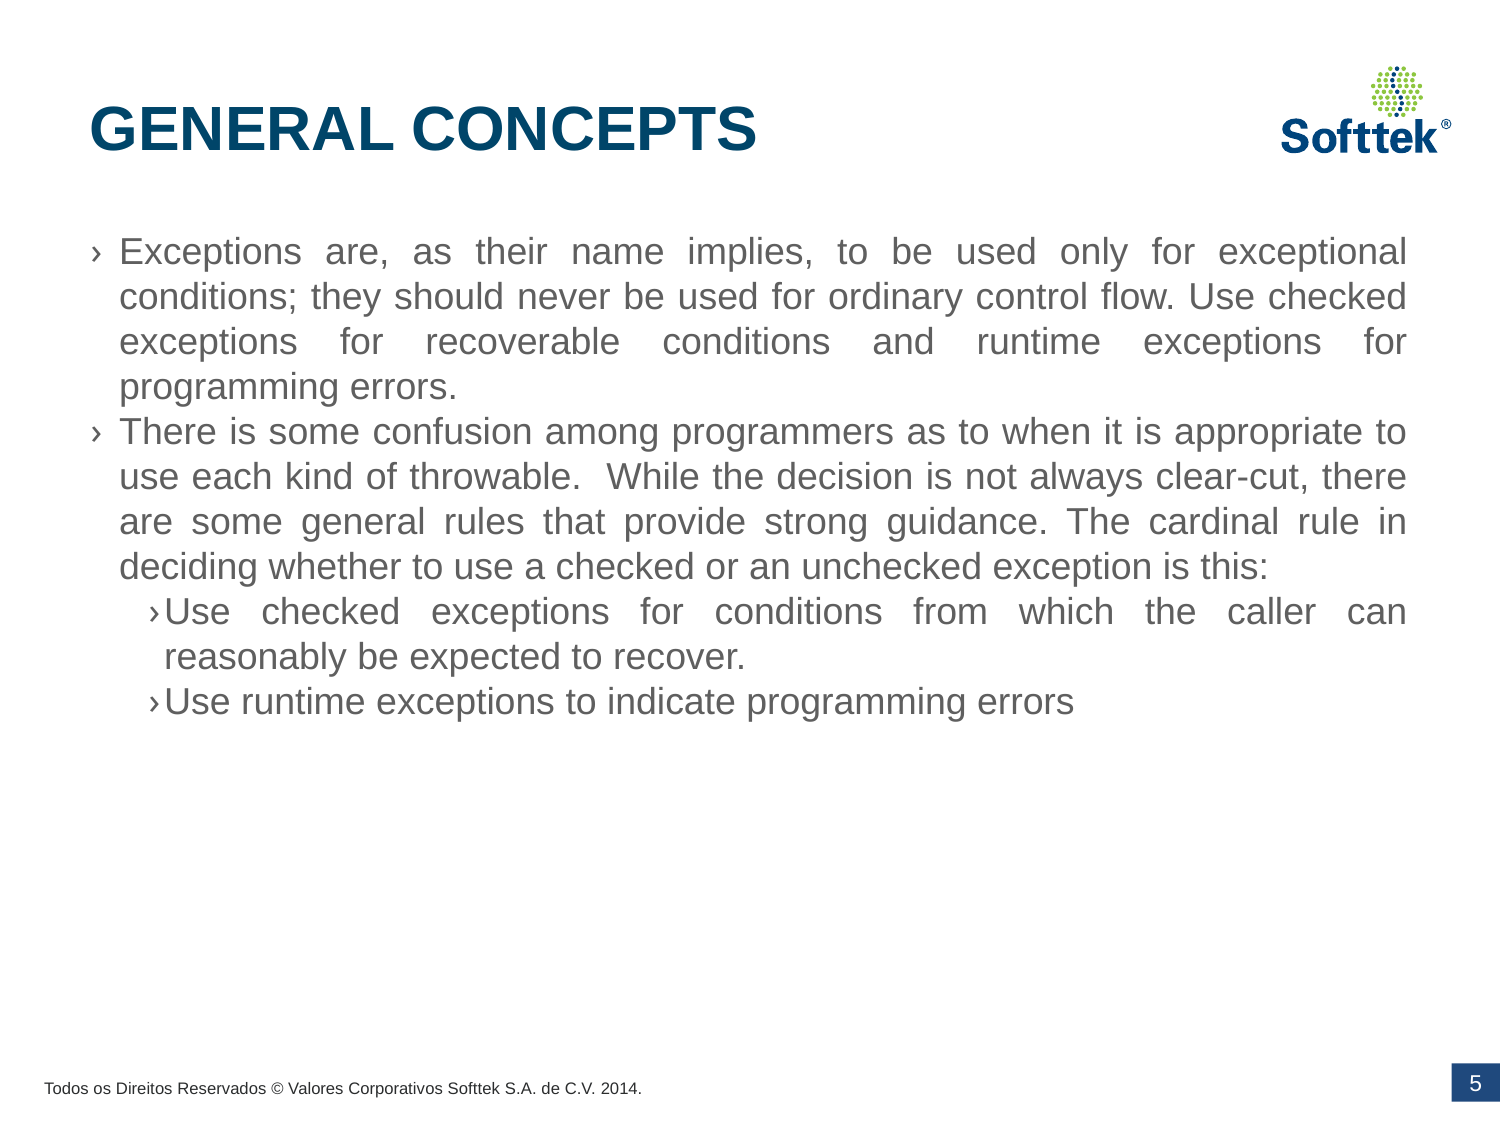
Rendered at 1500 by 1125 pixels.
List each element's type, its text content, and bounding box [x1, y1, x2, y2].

text_box 1 [1434, 1058, 1500, 1107]
text_box Exceptions are, as their name implies, to be used only for exceptional conditions; they should never be used for ordinary control flow. Use checked exceptions for recoverable conditions and runtime exceptions for programming errors. There is some confusion among programmers as to when it is appropriate to use each kind of throwable. While the decision is not always clear-cut, there are some general rules that provide strong guidance. The cardinal rule in deciding whether to use a checked or an unchecked exception is this: Use checked exceptions for conditions from which the caller can reasonably be expected to recover. Use runtime exceptions to indicate programming errors [75, 219, 1423, 1035]
text_box GENERAL CONCEPTS [74, 31, 1256, 171]
